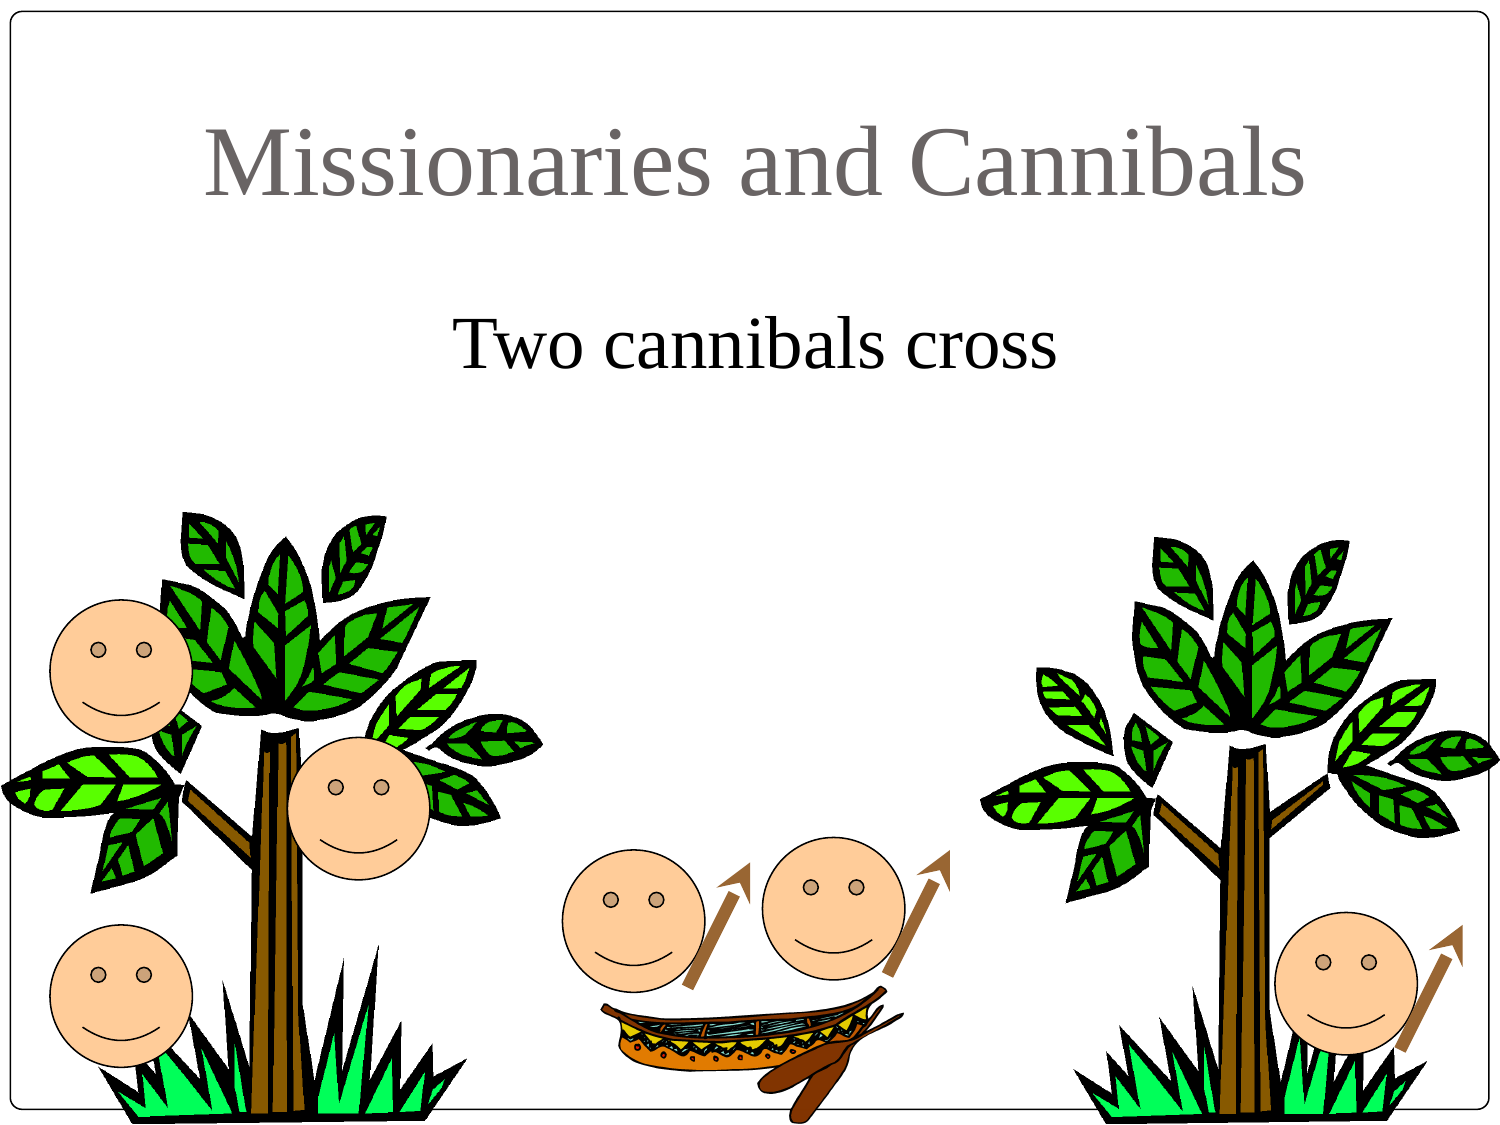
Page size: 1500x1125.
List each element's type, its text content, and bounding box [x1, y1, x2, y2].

text_box Two cannibals cross [399, 286, 1113, 392]
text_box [1274, 912, 1463, 1056]
picture [599, 985, 904, 1125]
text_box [762, 837, 951, 981]
picture [979, 536, 1500, 1125]
picture [0, 511, 543, 1125]
text_box Missionaries and Cannibals [112, 87, 1400, 223]
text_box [562, 849, 751, 993]
